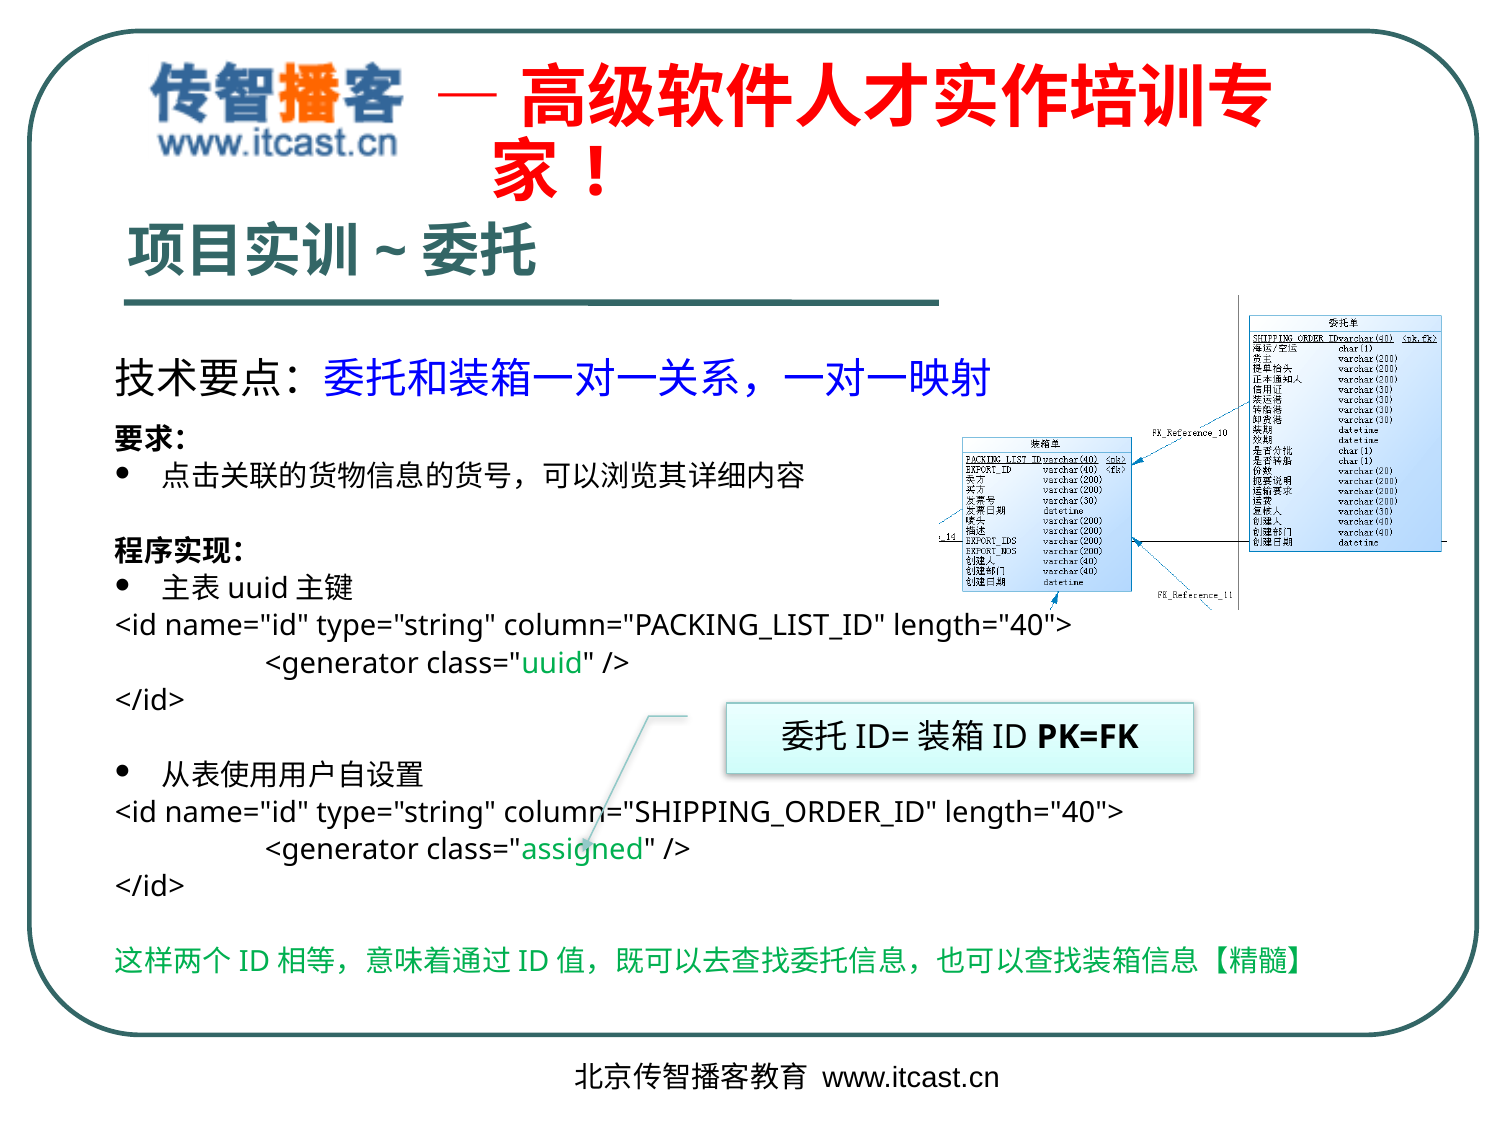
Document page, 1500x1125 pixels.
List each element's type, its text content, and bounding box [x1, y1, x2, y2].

text_box 委托ID=装箱ID PK=FK [582, 715, 688, 852]
title 项目实训~委托 [112, 54, 1375, 291]
text_box 委托ID=装箱ID PK=FK [726, 702, 1194, 774]
text_box 要求： 点击关联的货物信息的货号，可以浏览其详细内容 程序实现： 主表uuid主键 <id name="id" type="string" column="PACKING_LIST_ID" length="40"> <generator class="uuid" /> </id> 从表使用用户自设置 <id name="id" type="string" column="SHIPPING_ORDER_ID" length="40"> <generator class="assigned" /> </id> 这样两个ID相等，意味着通过ID值，既可以去查找委托信息，也可以查找装箱信息【精髓】 [100, 417, 1376, 985]
picture [939, 295, 1448, 610]
text_box 技术要点：委托和装箱一对一关系，一对一映射 [100, 349, 934, 410]
footer 北京传智播客教育 www.itcast.cn [549, 1050, 1025, 1125]
